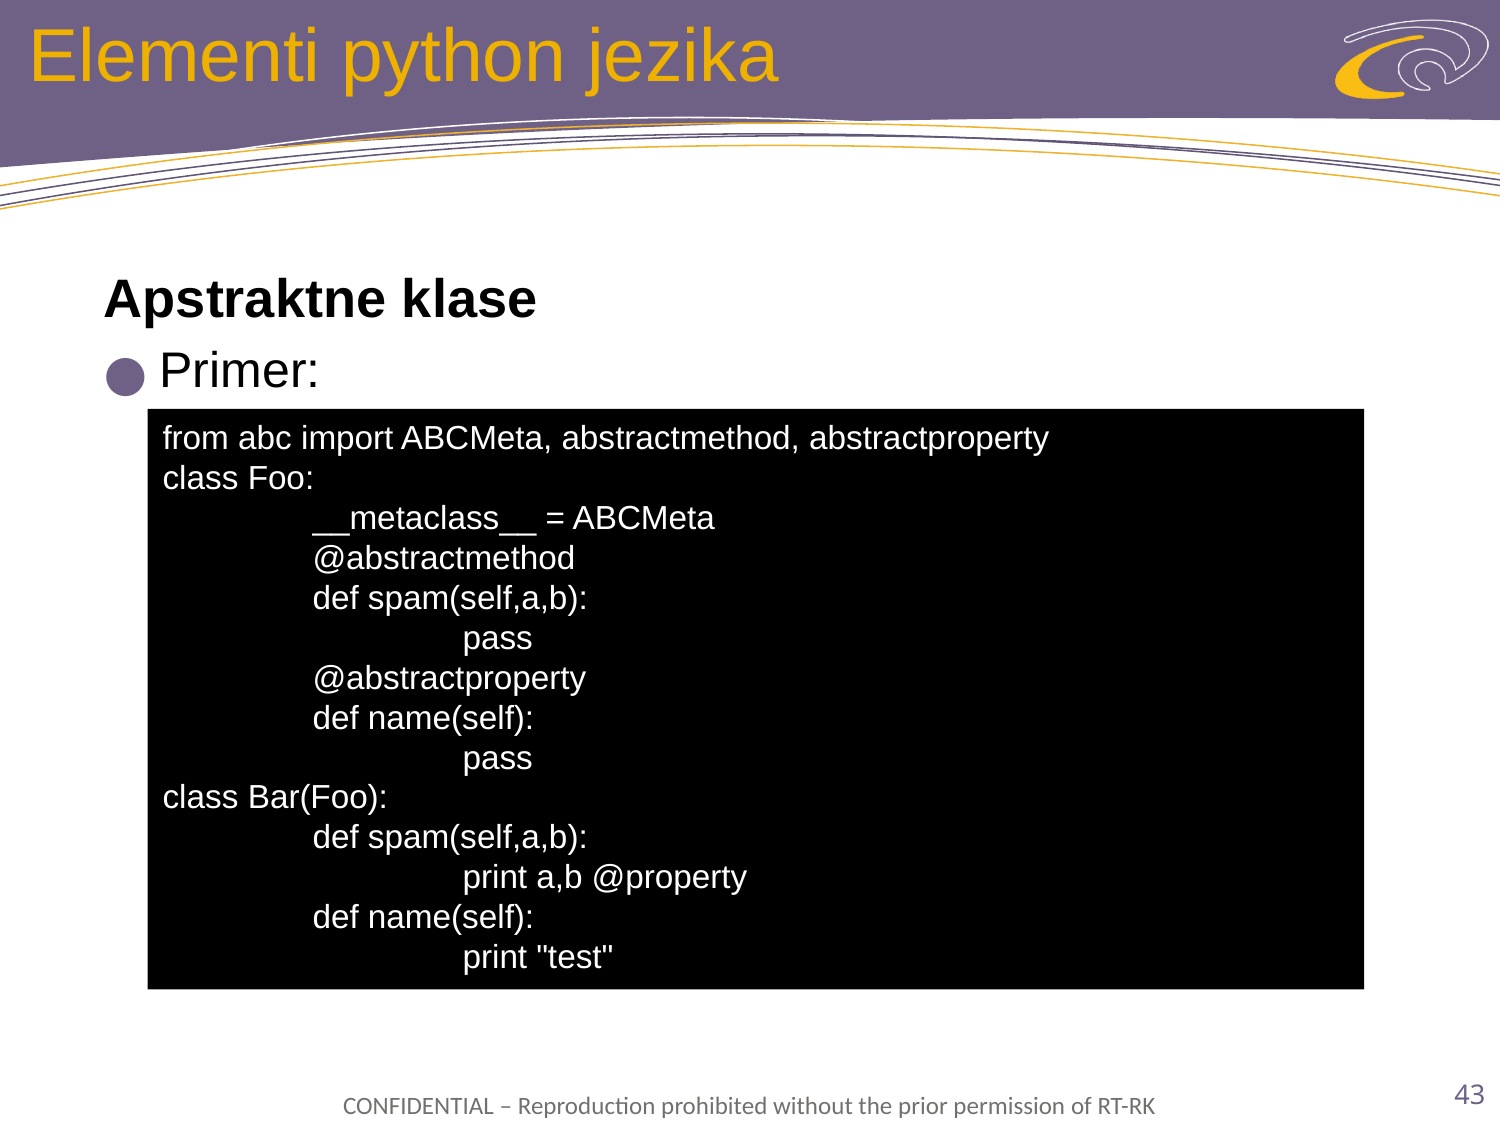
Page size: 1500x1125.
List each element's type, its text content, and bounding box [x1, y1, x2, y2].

picture [1322, 0, 1500, 102]
text_box from abc import ABCMeta, abstractmethod, abstractproperty class Foo: __metaclass__ = ABCMeta @abstractmethod def spam(self,a,b): pass @abstractproperty def name(self): pass class Bar(Foo): def spam(self,a,b): print a,b @property def name(self): print "test" [147, 408, 1365, 990]
title Elementi python jezika [13, 0, 1313, 119]
list Apstraktne klase Primer: [88, 255, 1412, 1118]
